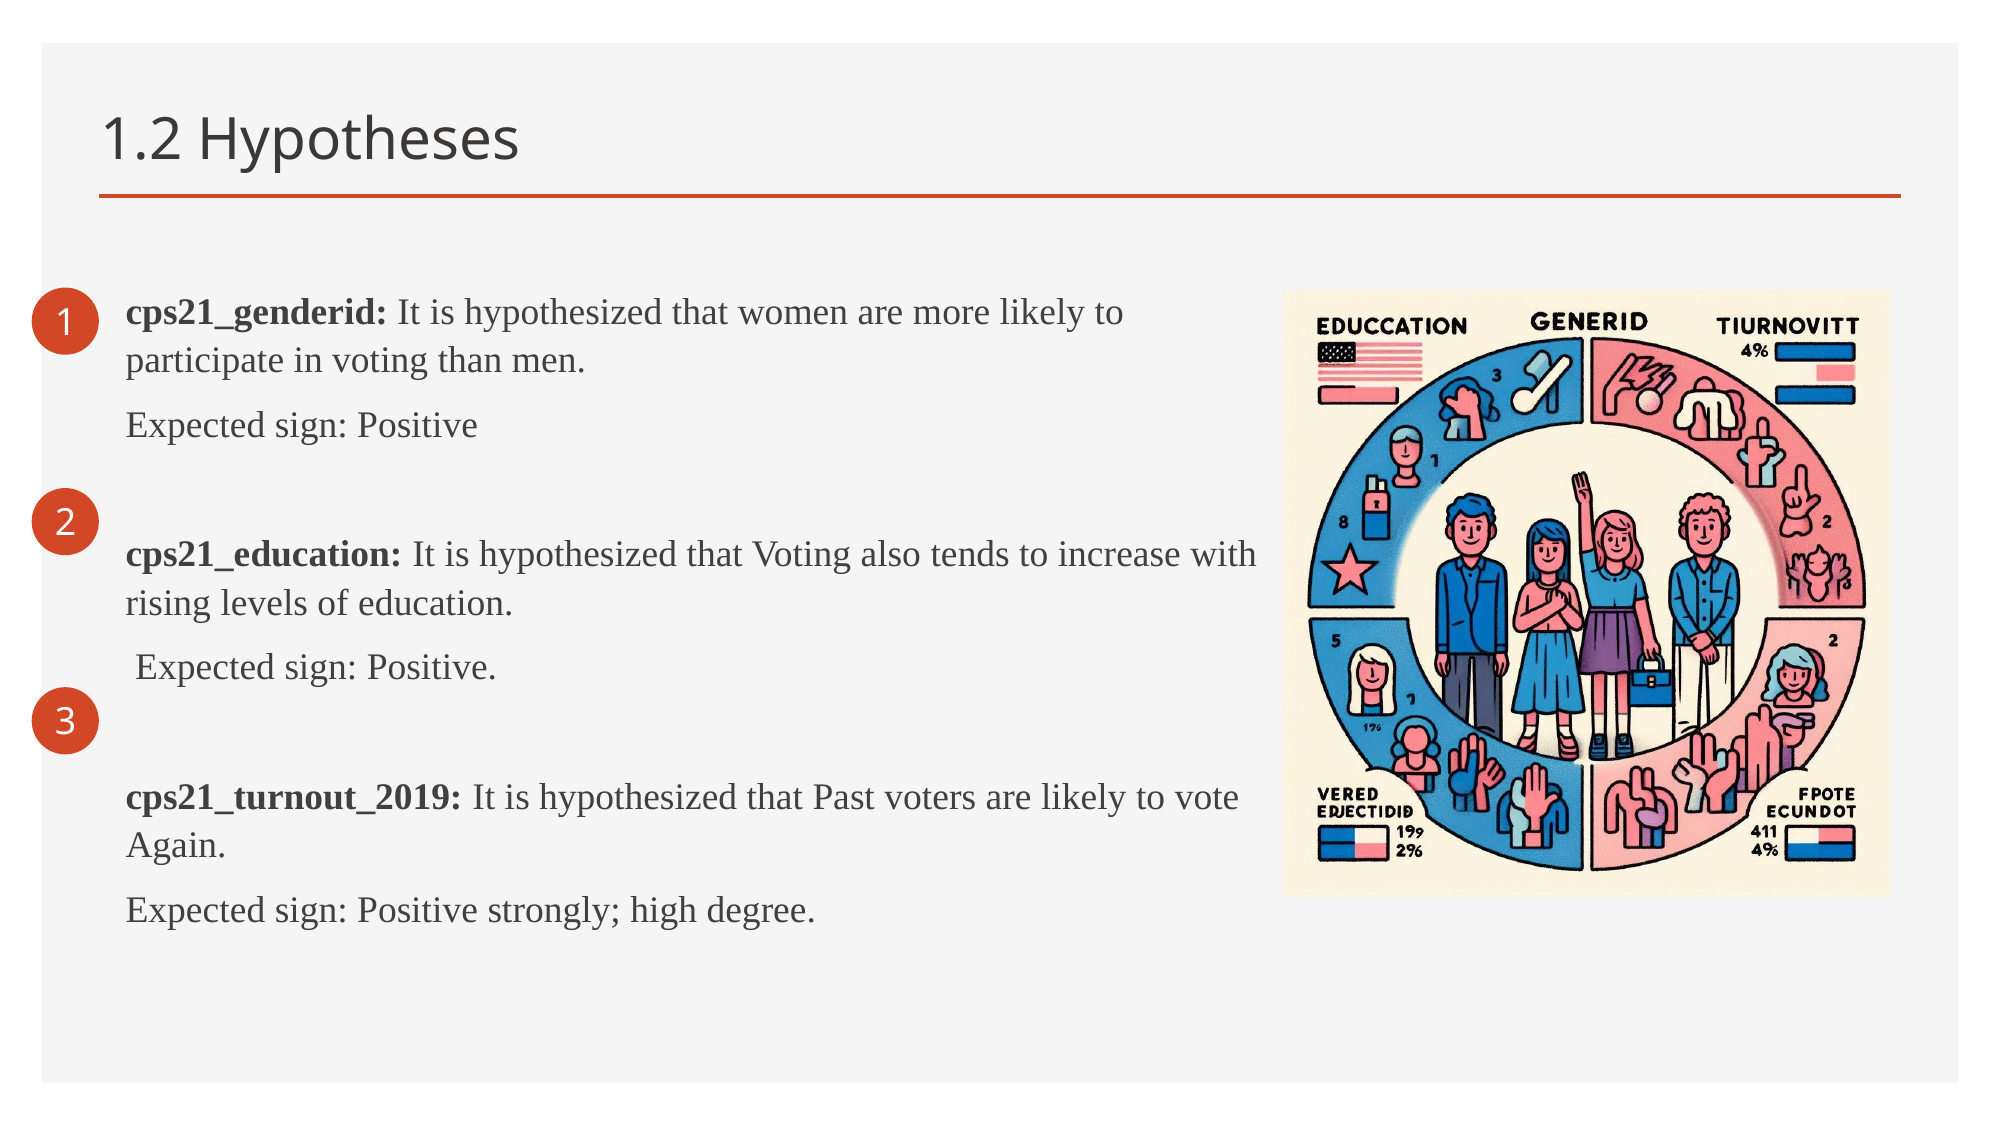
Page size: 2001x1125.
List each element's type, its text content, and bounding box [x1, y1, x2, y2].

picture [1282, 290, 1890, 897]
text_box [19, 687, 112, 755]
text_box cps21_genderid: It is hypothesized that women are more likely to participate in voting than men. Expected sign: Positive cps21_education: It is hypothesized that Voting also tends to increase with rising levels of education. Expected sign: Positive. cps21_turnout_2019: It is hypothesized that Past voters are likely to vote Again. Expected sign: Positive strongly; high degree. [110, 276, 1275, 975]
title 1.2 Hypotheses [85, 73, 1214, 179]
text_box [19, 287, 112, 355]
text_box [19, 487, 112, 556]
